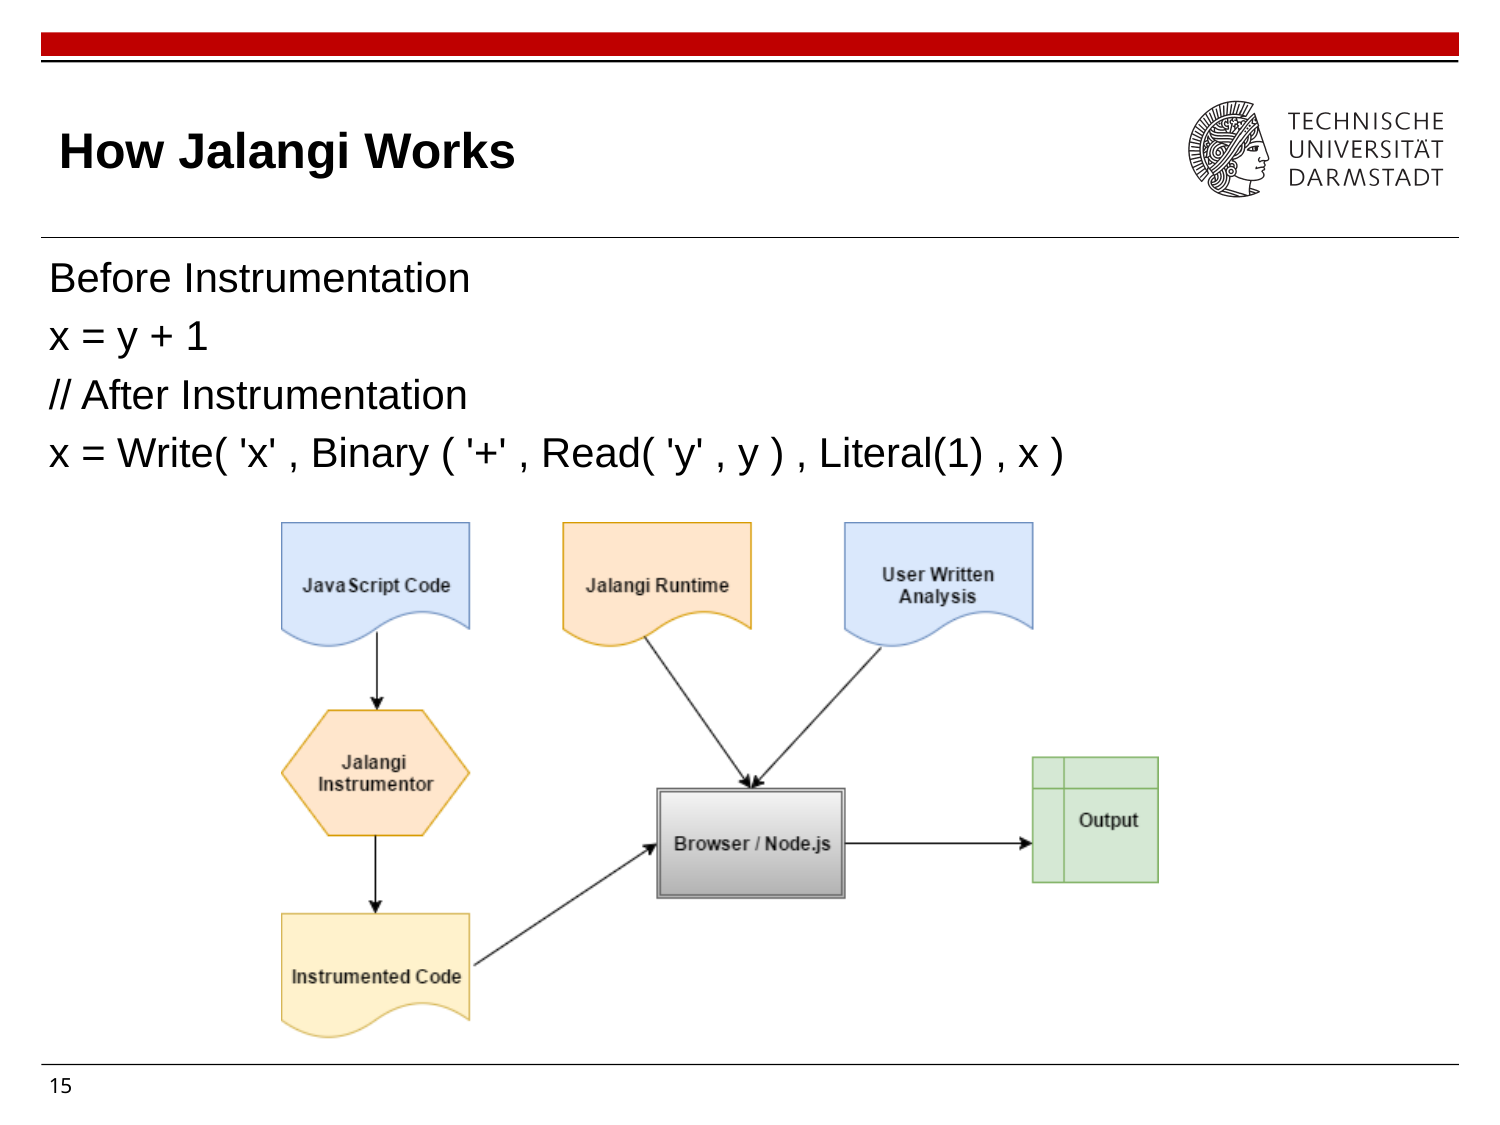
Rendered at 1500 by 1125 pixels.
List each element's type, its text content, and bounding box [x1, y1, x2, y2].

title How Jalangi Works [58, 79, 1176, 219]
list Before Instrumentation x = y + 1 // After Instrumentation x = Write( 'x' , Binary ( '+' , Read( 'y' , y ) , Literal(1) , x ) [40, 242, 1460, 1060]
slide_number 15 [40, 1065, 86, 1107]
picture [281, 521, 1159, 1040]
